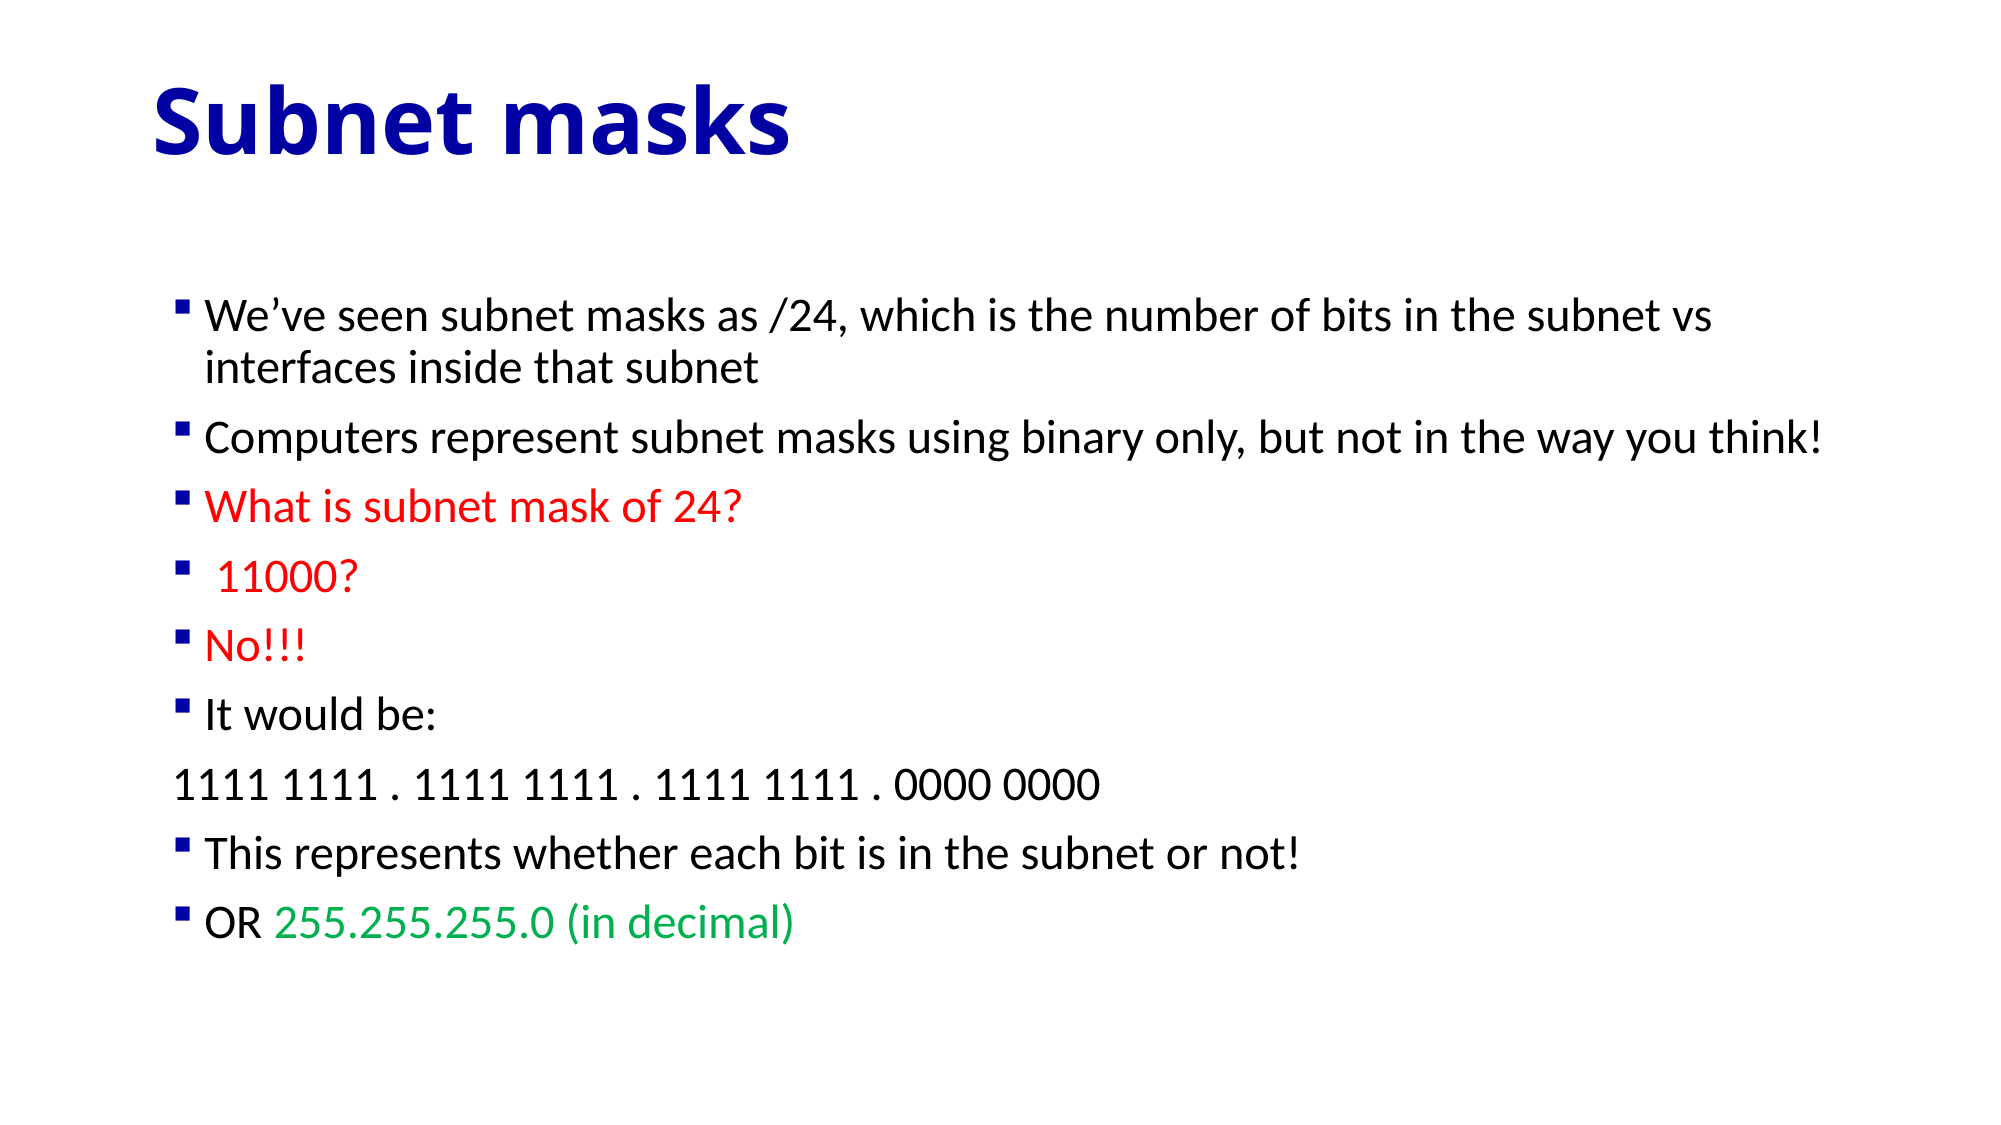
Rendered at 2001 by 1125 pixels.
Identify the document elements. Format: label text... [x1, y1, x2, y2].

list We’ve seen subnet masks as /24, which is the number of bits in the subnet vs interfaces inside that subnet Computers represent subnet masks using binary only, but not in the way you think! What is subnet mask of 24? 11000? No!!! It would be: 1111 1111 . 1111 1111 . 1111 1111 . 0000 0000 This represents whether each bit is in the subnet or not! OR 255.255.255.0 (in decimal) [137, 282, 1863, 997]
title Subnet masks [137, 51, 1863, 198]
